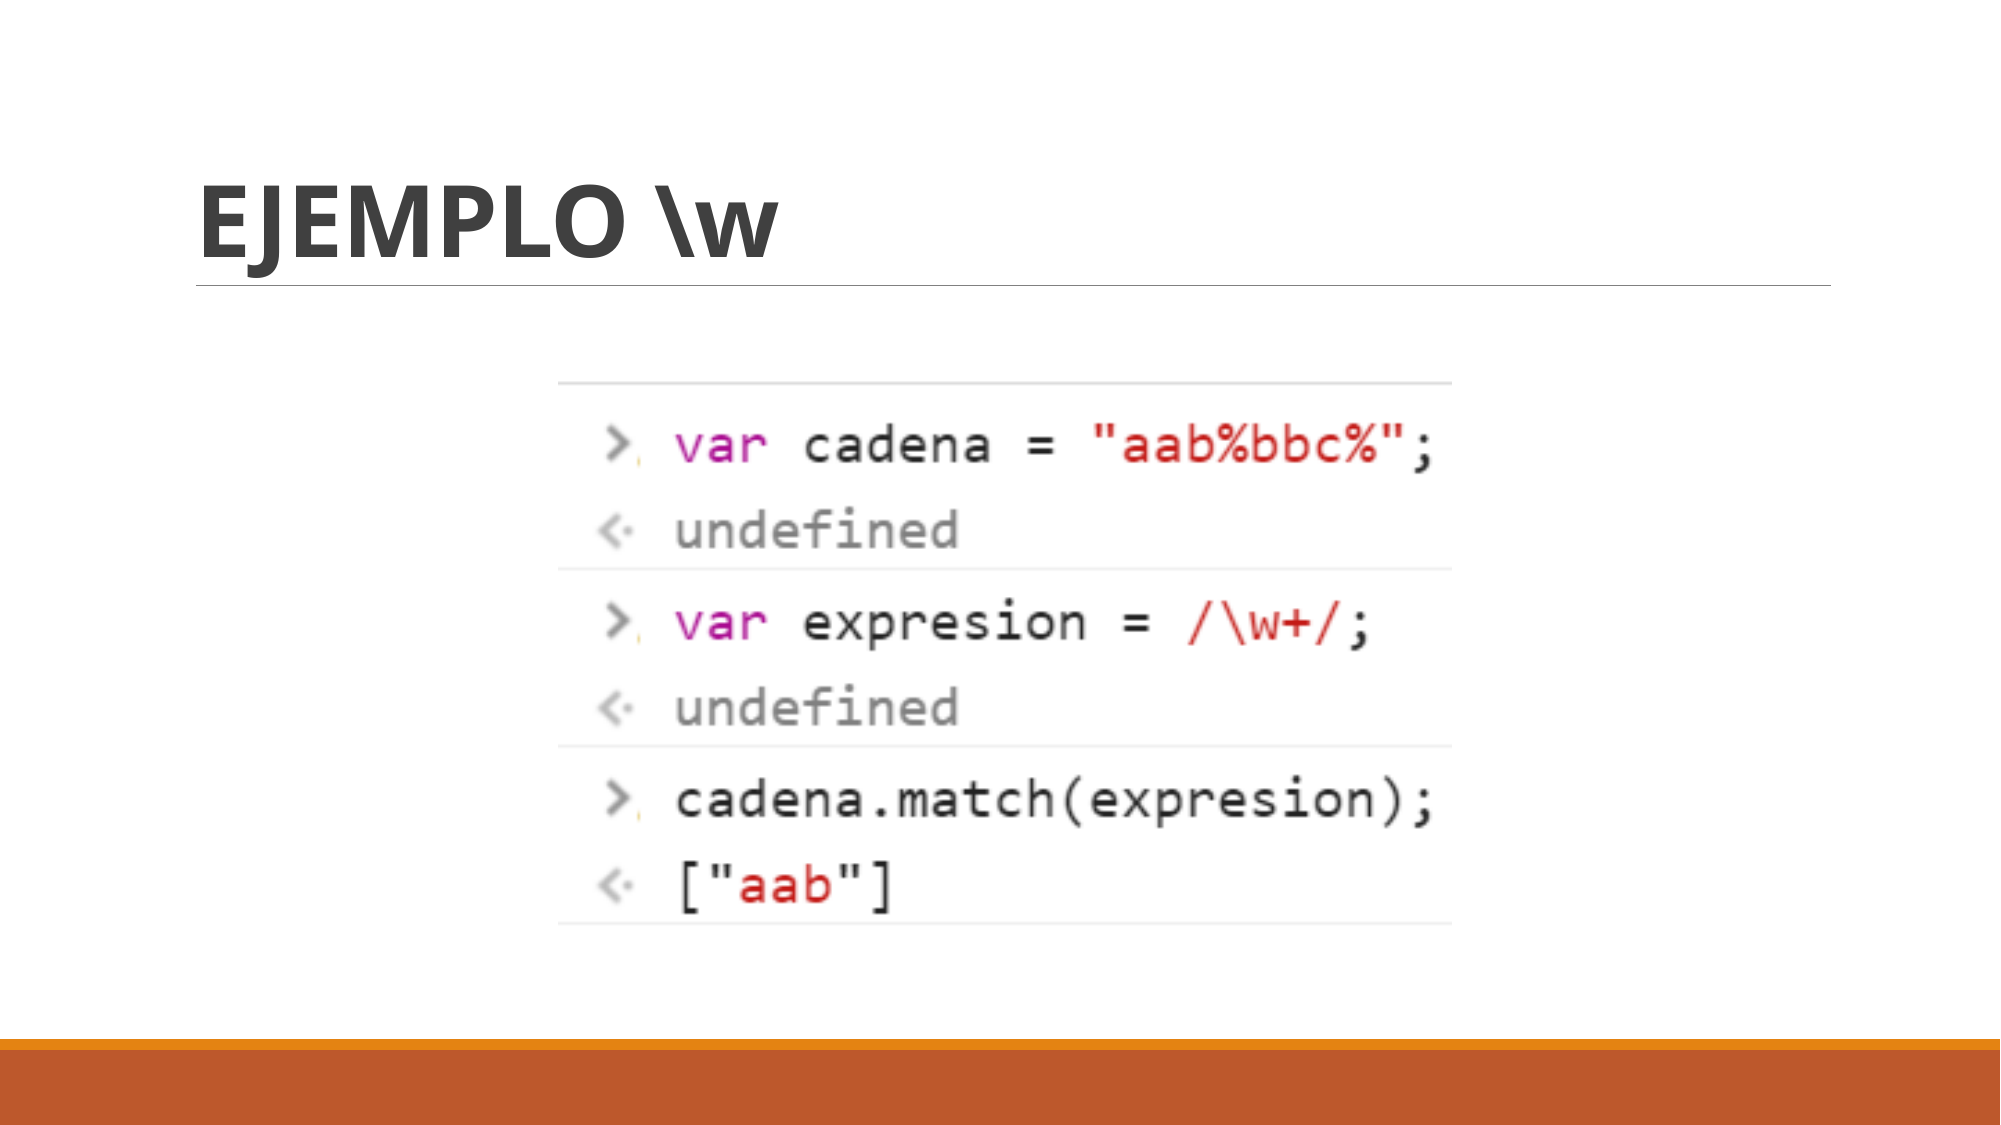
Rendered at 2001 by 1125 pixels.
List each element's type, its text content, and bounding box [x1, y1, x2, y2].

picture [557, 380, 1452, 935]
title EJEMPLO \w [180, 47, 1830, 285]
